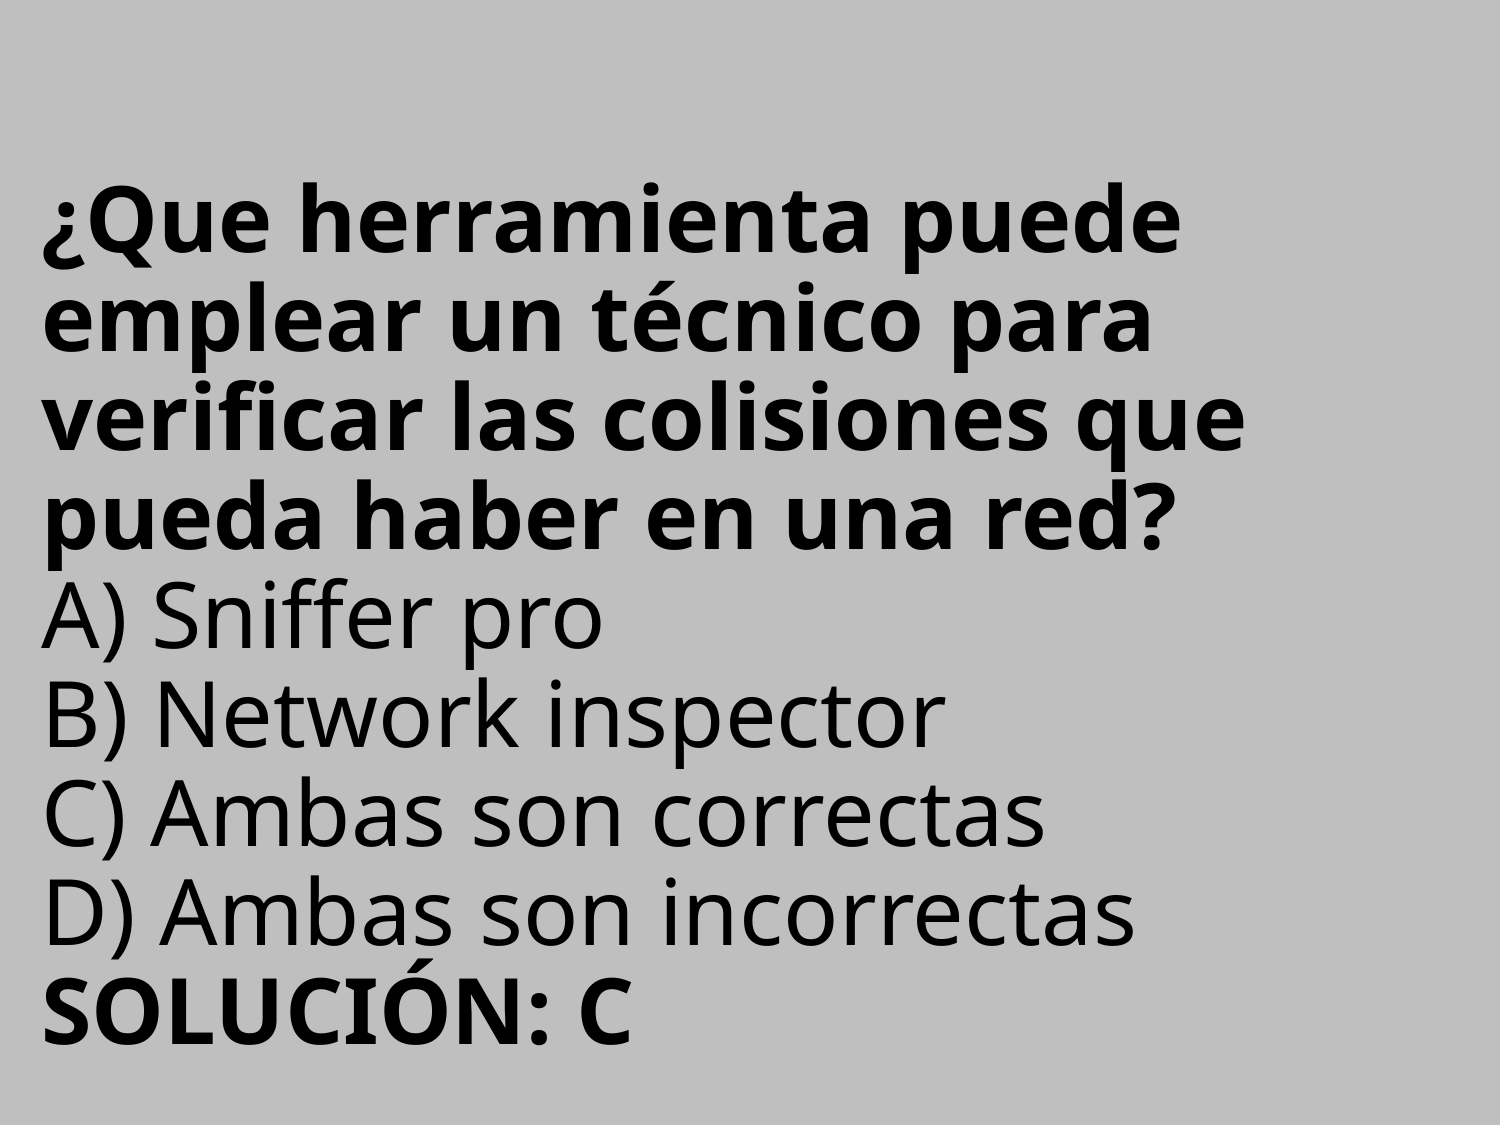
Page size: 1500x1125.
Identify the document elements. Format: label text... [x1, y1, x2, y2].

title ¿Que herramienta puede emplear un técnico para verificar las colisiones que pueda haber en una red? A) Sniffer pro B) Network inspector C) Ambas son correctas D) Ambas son incorrectas SOLUCIÓN: C [26, 166, 1469, 960]
